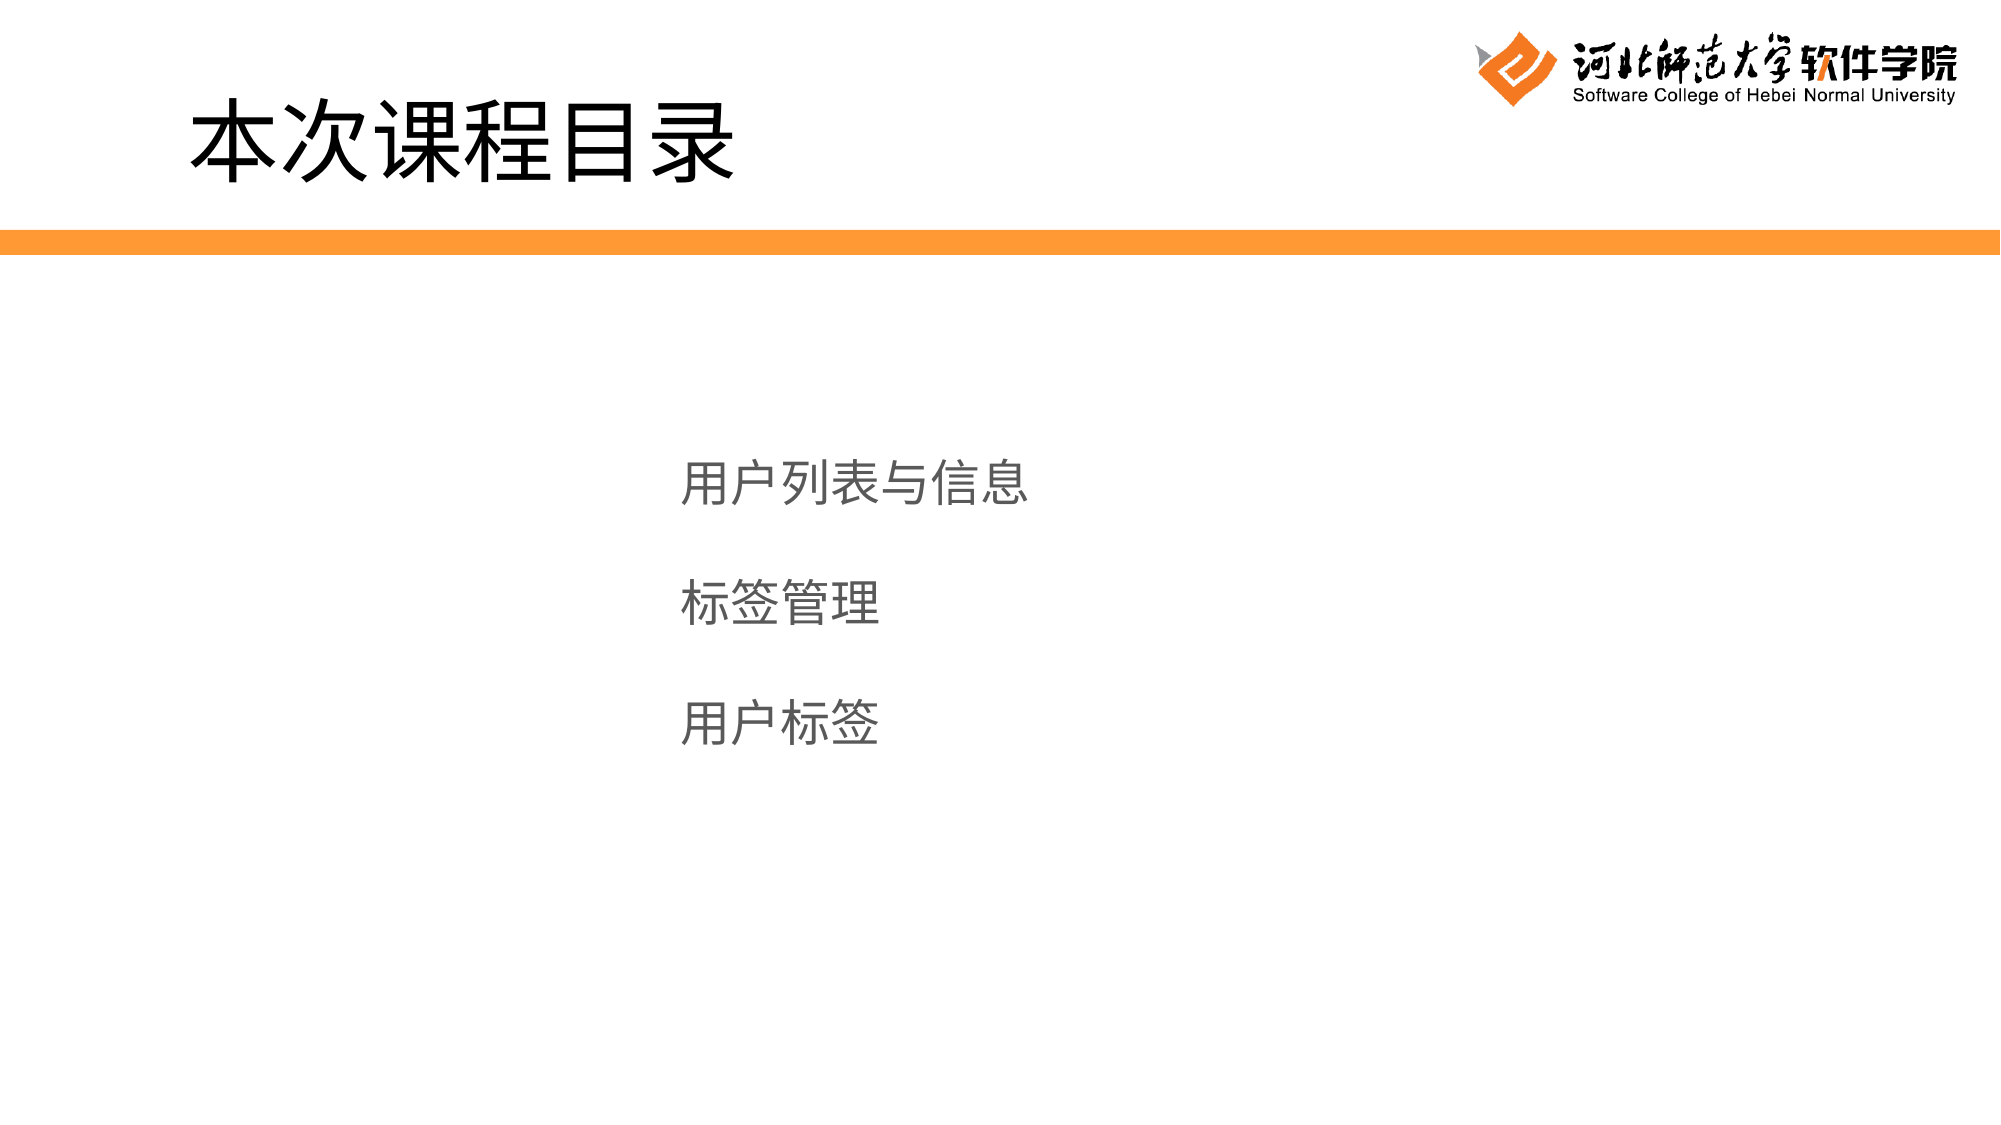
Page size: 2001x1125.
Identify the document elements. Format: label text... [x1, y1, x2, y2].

picture [1475, 31, 1957, 107]
text_box 用户列表与信息 标签管理 用户标签 [665, 384, 1550, 760]
list 本次课程目录 [172, 89, 1000, 202]
